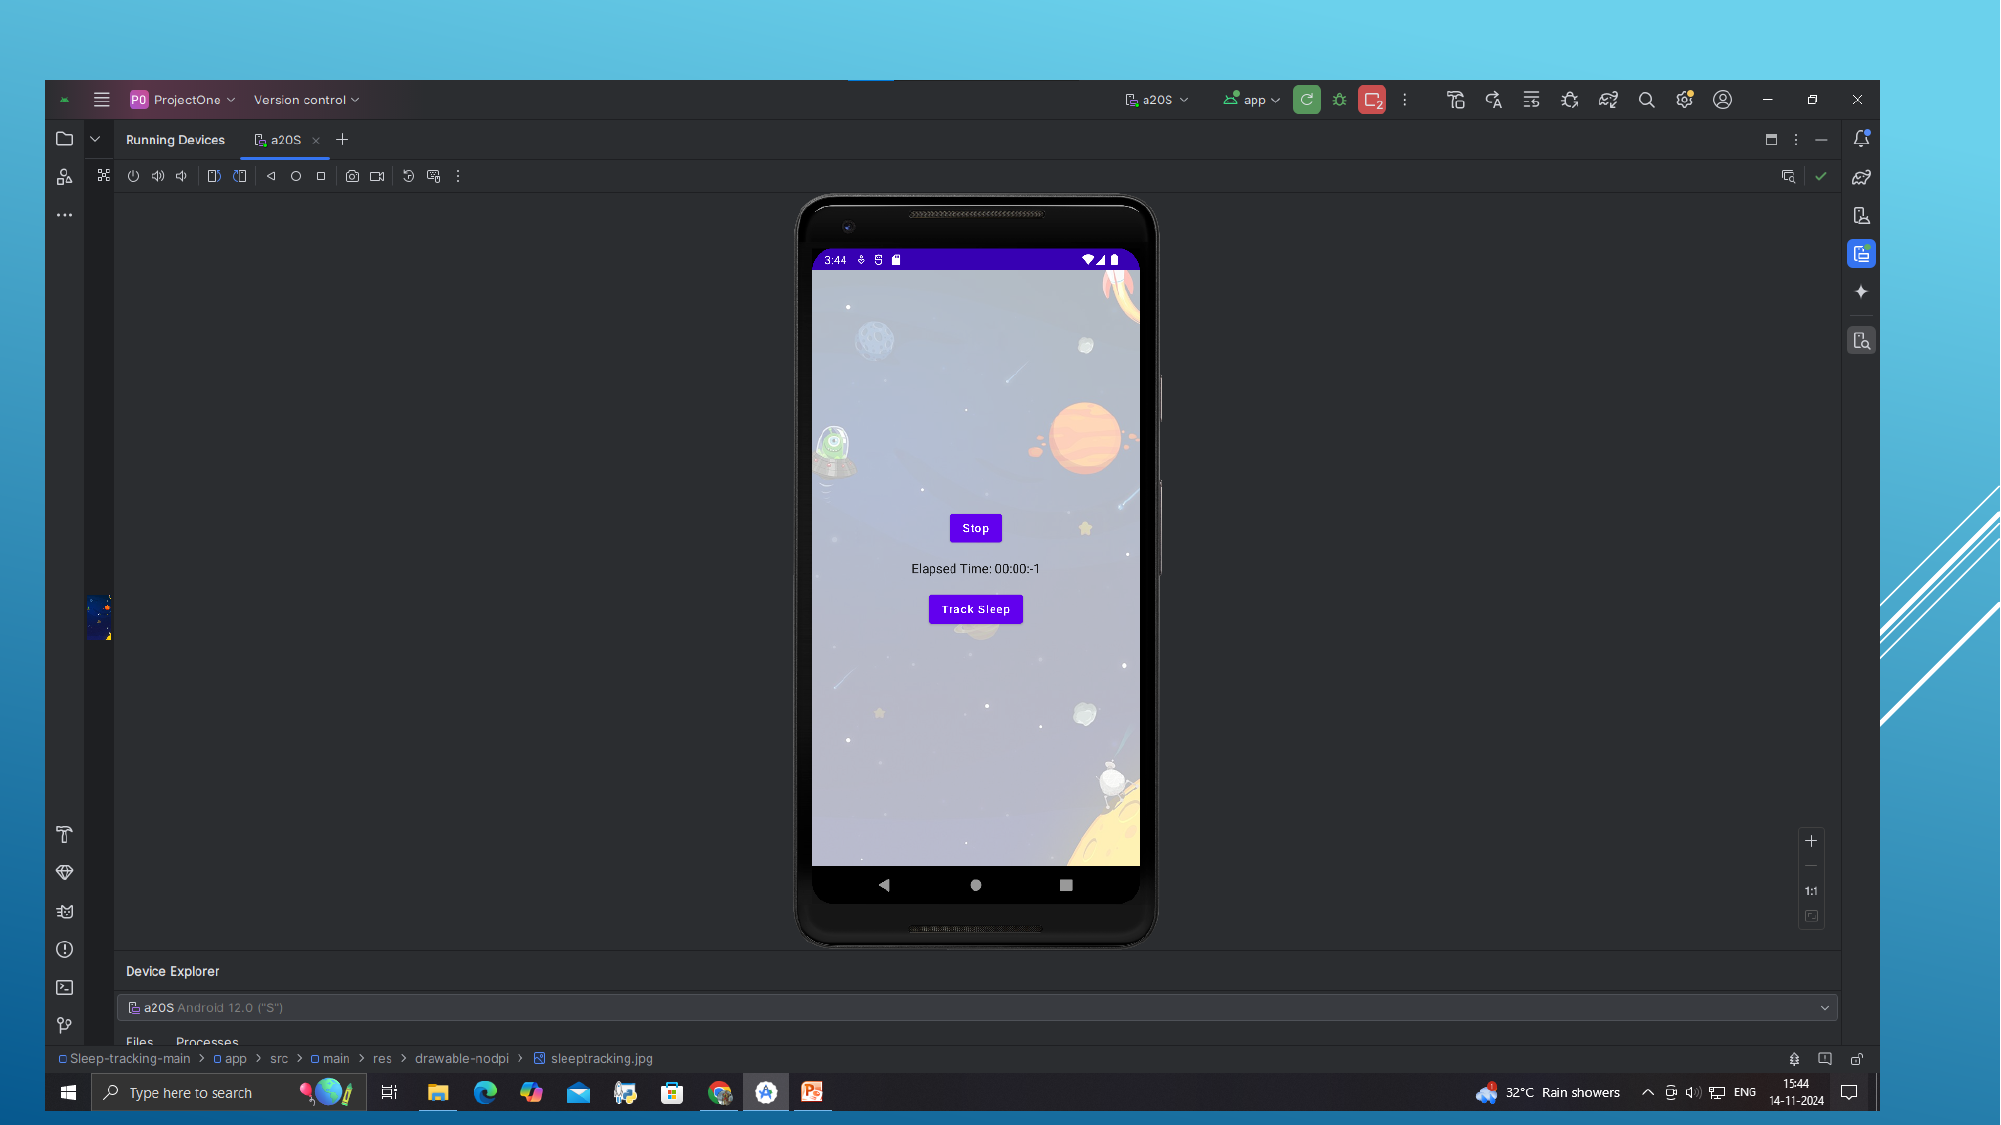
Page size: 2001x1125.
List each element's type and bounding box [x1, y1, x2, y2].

picture [44, 80, 1880, 1111]
